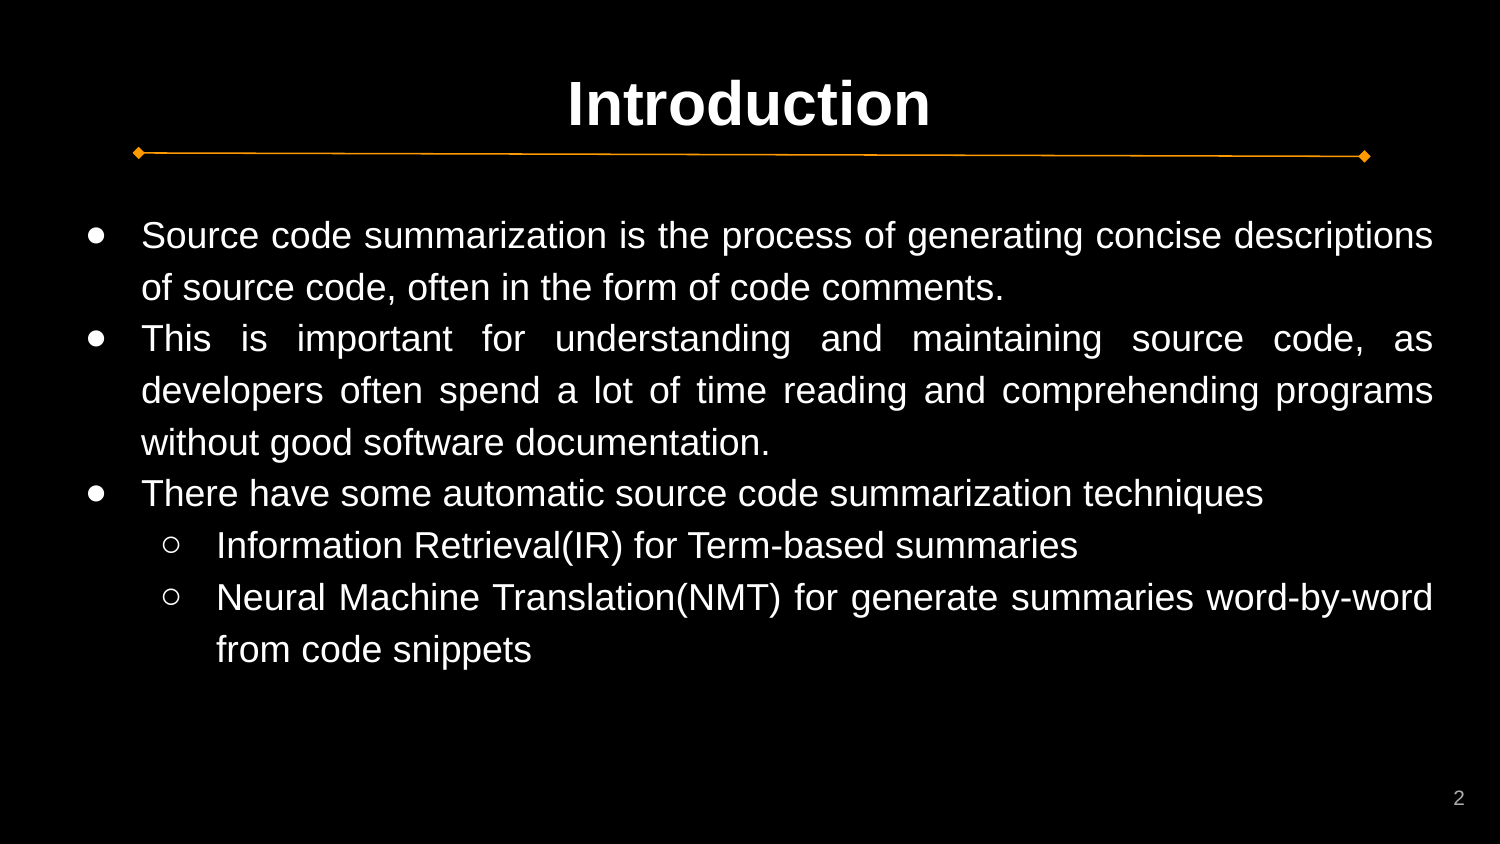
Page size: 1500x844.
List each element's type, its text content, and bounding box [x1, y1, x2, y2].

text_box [138, 152, 1365, 157]
list Source code summarization is the process of generating concise descriptions of source code, often in the form of code comments. This is important for understanding and maintaining source code, as developers often spend a lot of time reading and comprehending programs without good software documentation. There have some automatic source code summarization techniques Information Retrieval(IR) for Term-based summaries Neural Machine Translation(NMT) for generate summaries word-by-word from code snippets [51, 189, 1449, 750]
title Introduction [51, 47, 1449, 142]
slide_number ‹#› [1389, 764, 1480, 830]
